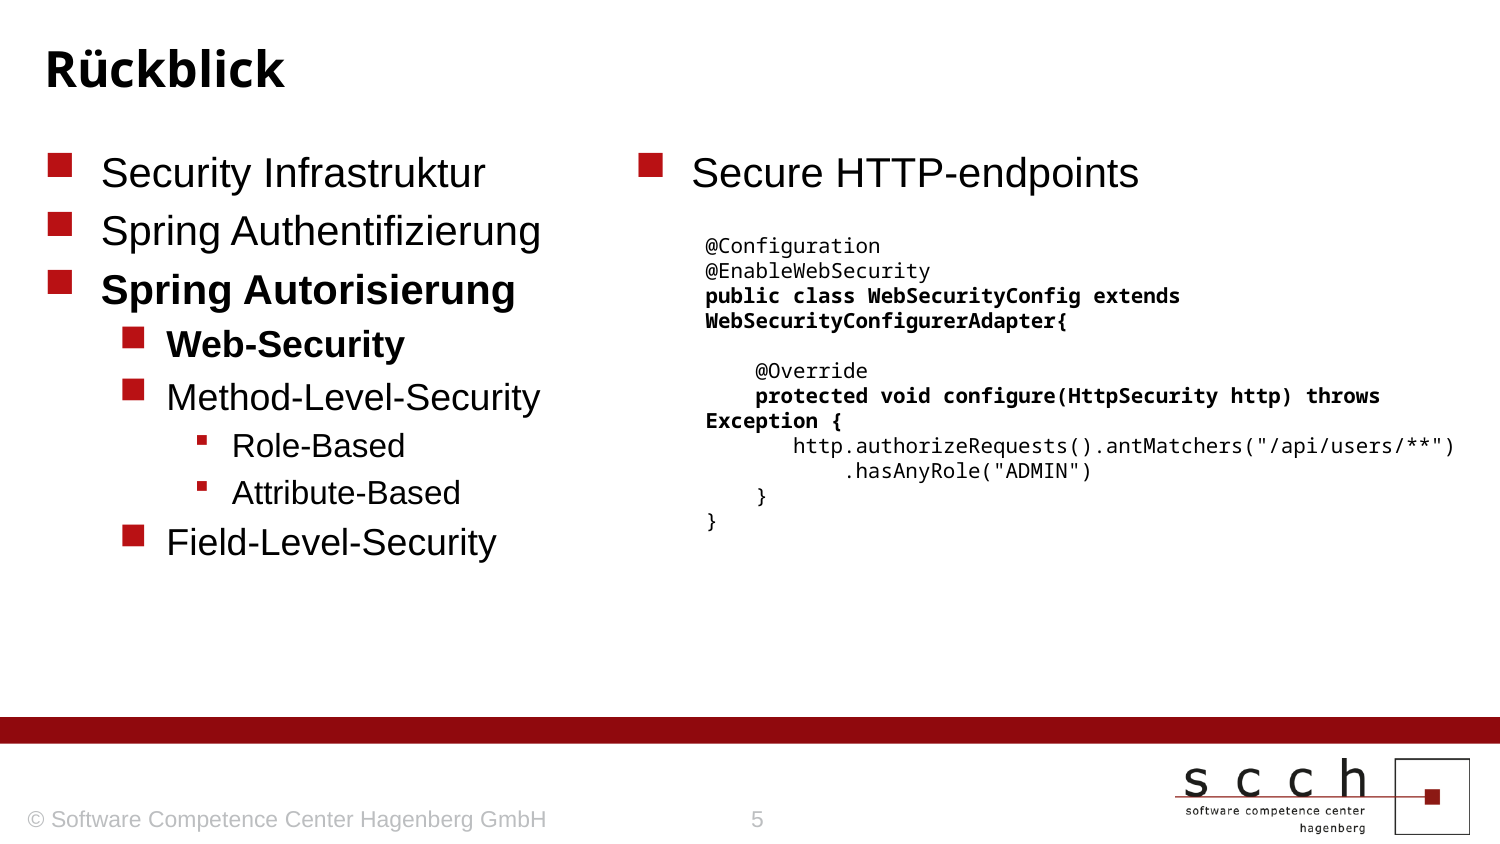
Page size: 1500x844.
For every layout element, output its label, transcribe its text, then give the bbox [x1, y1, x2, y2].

list Secure HTTP-endpoints [620, 138, 1471, 706]
picture [1175, 758, 1470, 835]
text_box @Configuration @EnableWebSecurity public class WebSecurityConfig extends WebSecurityConfigurerAdapter{ @Override protected void configure(HttpSecurity http) throws Exception { http.authorizeRequests().antMatchers("/api/users/**") .hasAnyRole("ADMIN") } } [690, 225, 1483, 540]
list Security Infrastruktur Spring Authentifizierung Spring Autorisierung Web-Security Method-Level-Security Role-Based Attribute-Based Field-Level-Security [29, 138, 620, 706]
slide_number 5 [679, 796, 779, 825]
title Rückblick [29, 23, 1471, 112]
footer © Software Competence Center Hagenberg GmbH [12, 796, 621, 825]
